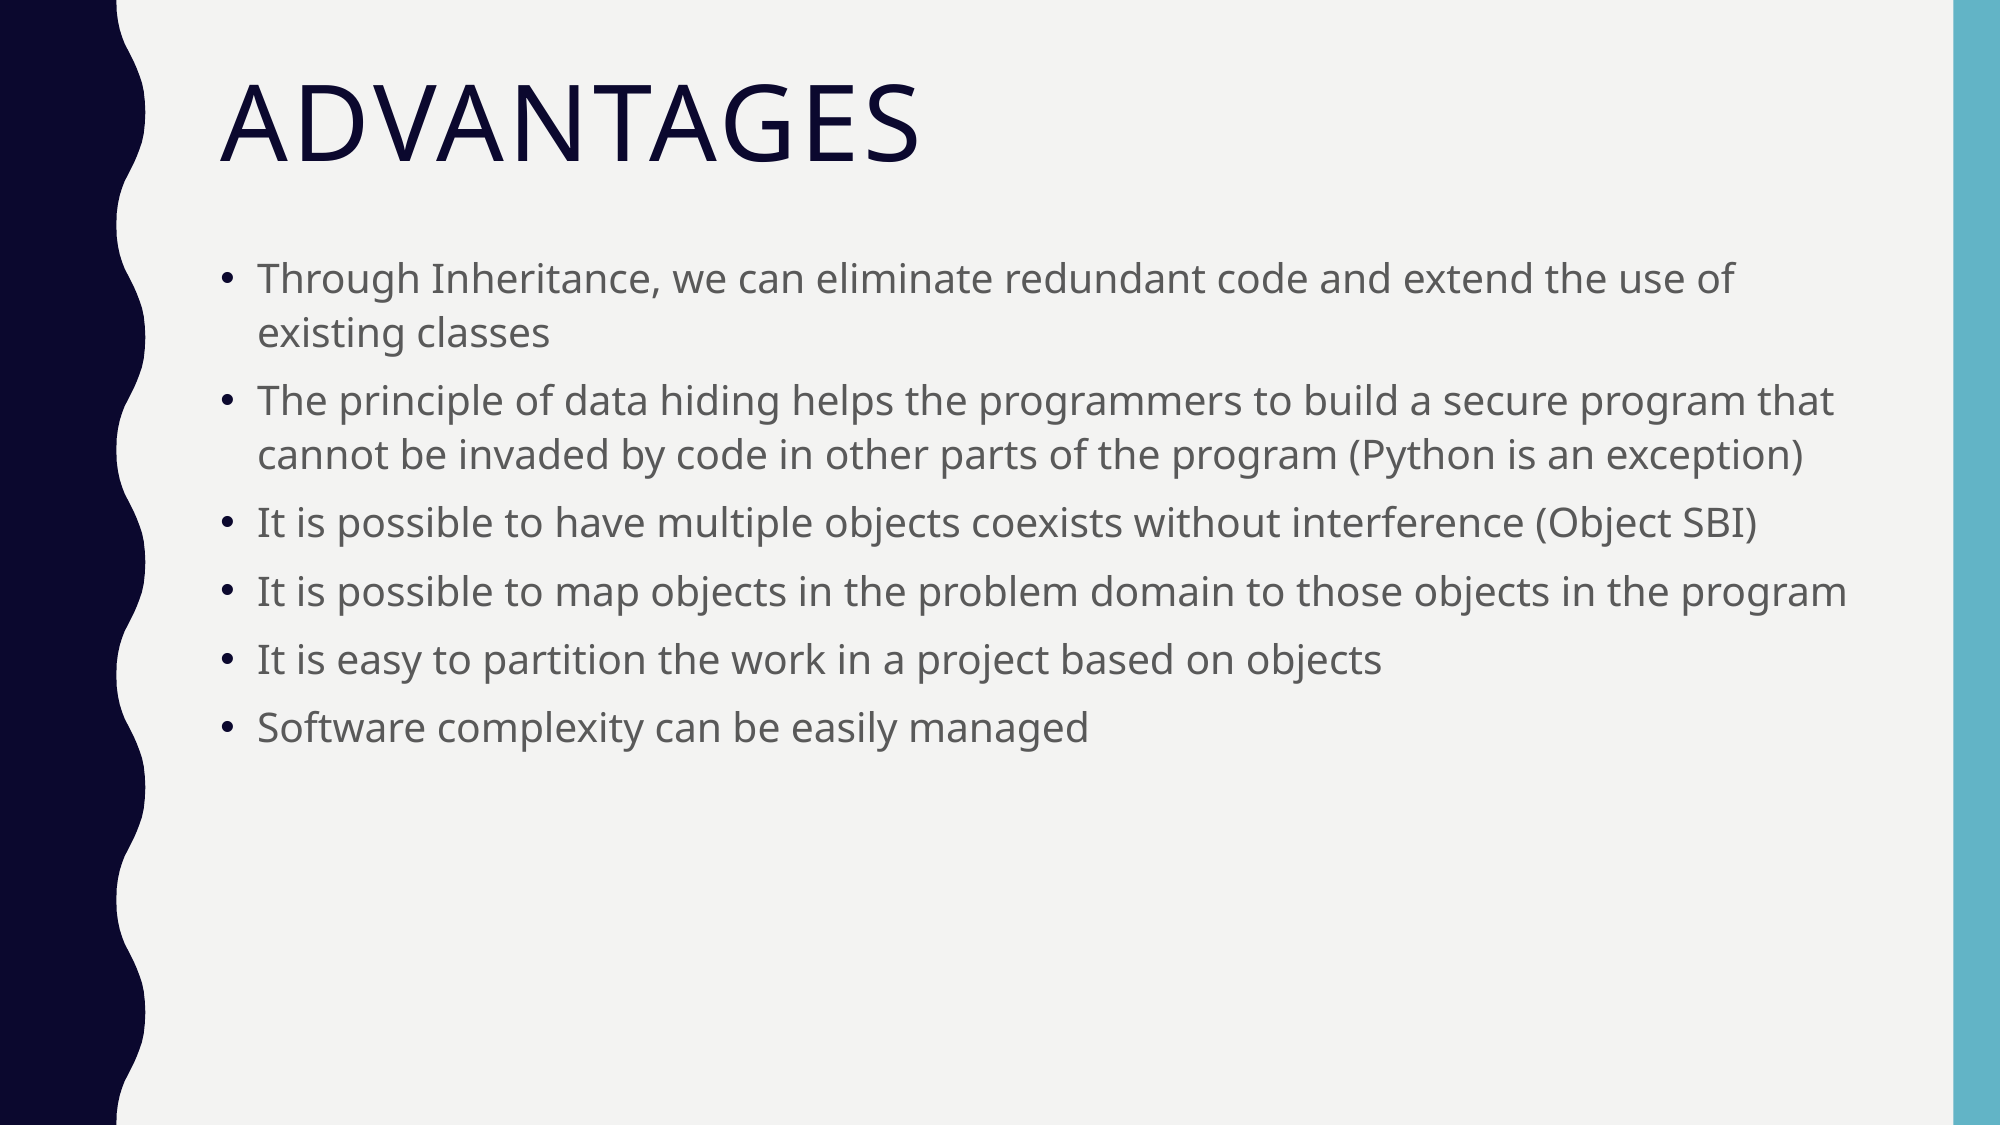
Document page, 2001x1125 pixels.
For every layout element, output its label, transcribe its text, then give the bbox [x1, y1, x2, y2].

title Advantages [205, 62, 1875, 204]
list Through Inheritance, we can eliminate redundant code and extend the use of existing classes The principle of data hiding helps the programmers to build a secure program that cannot be invaded by code in other parts of the program (Python is an exception) It is possible to have multiple objects coexists without interference (Object SBI) It is possible to map objects in the problem domain to those objects in the program It is easy to partition the work in a project based on objects Software complexity can be easily managed [205, 240, 1875, 766]
